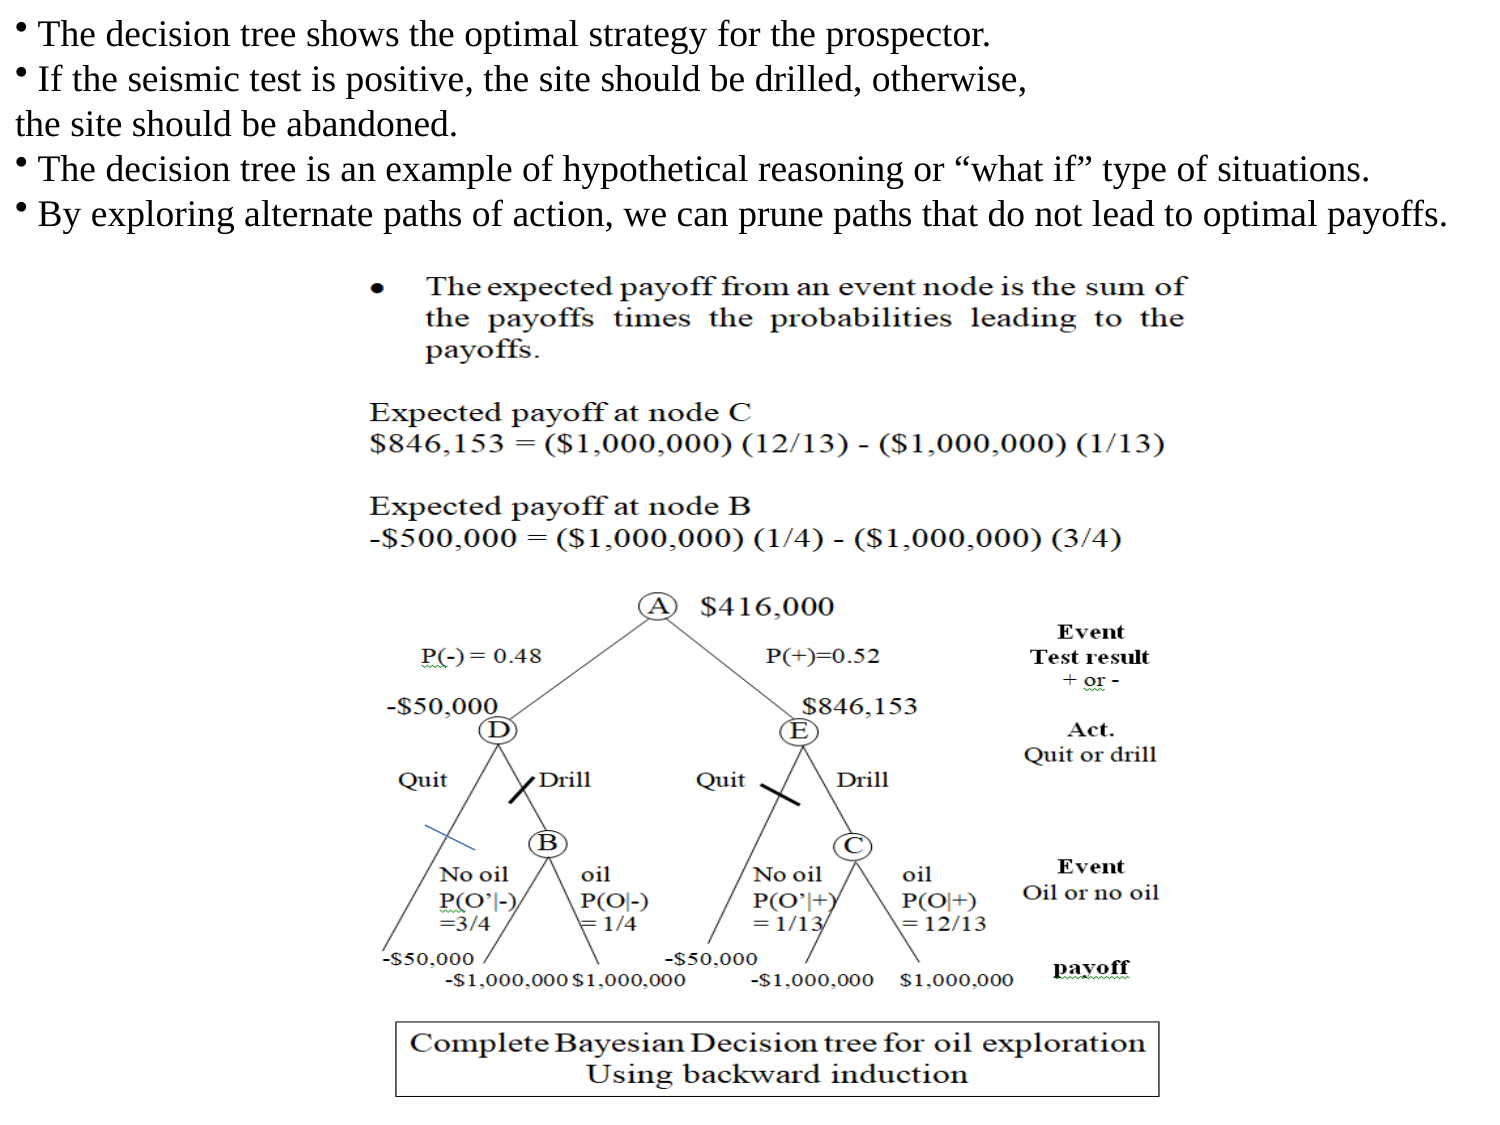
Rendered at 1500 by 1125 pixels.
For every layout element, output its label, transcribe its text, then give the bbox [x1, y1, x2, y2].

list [287, 262, 1276, 1101]
text_box The decision tree shows the optimal strategy for the prospector. If the seismic test is positive, the site should be drilled, otherwise, the site should be abandoned. The decision tree is an example of hypothetical reasoning or “what if” type of situations. By exploring alternate paths of action, we can prune paths that do not lead to optimal payoffs. [0, 1, 1475, 287]
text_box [424, 824, 476, 851]
